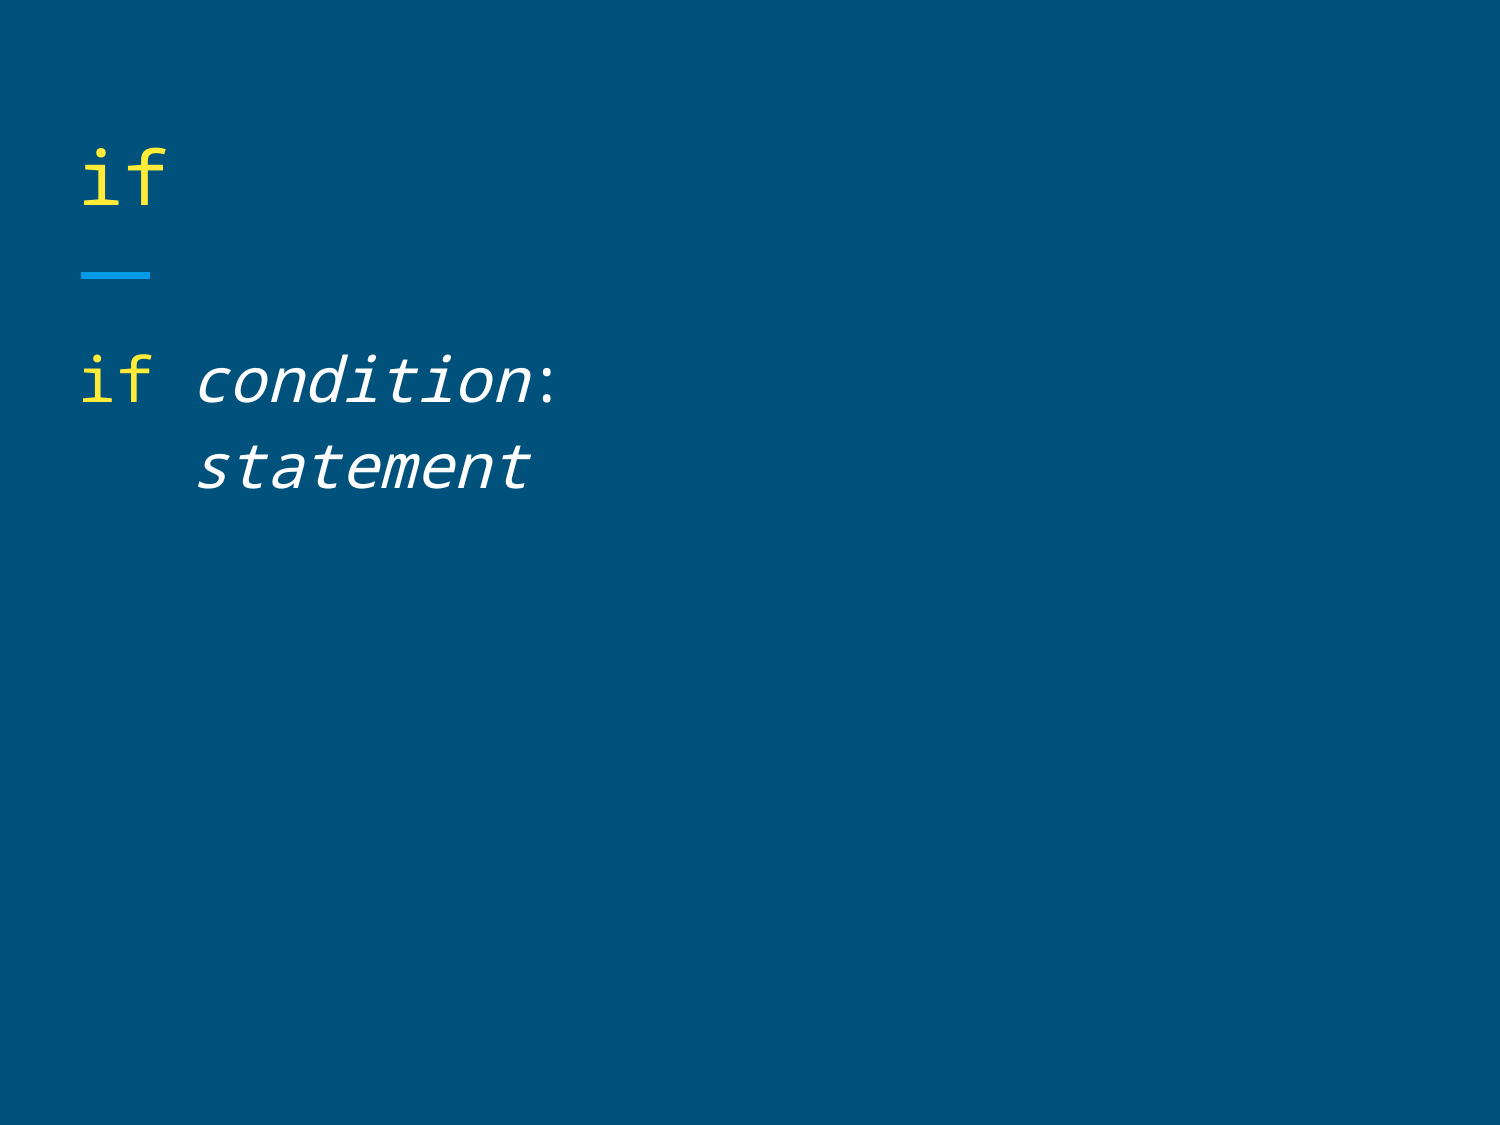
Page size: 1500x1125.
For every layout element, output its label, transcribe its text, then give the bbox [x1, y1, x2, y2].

list if condition: statement [63, 313, 1480, 1106]
title if [63, 100, 1437, 251]
